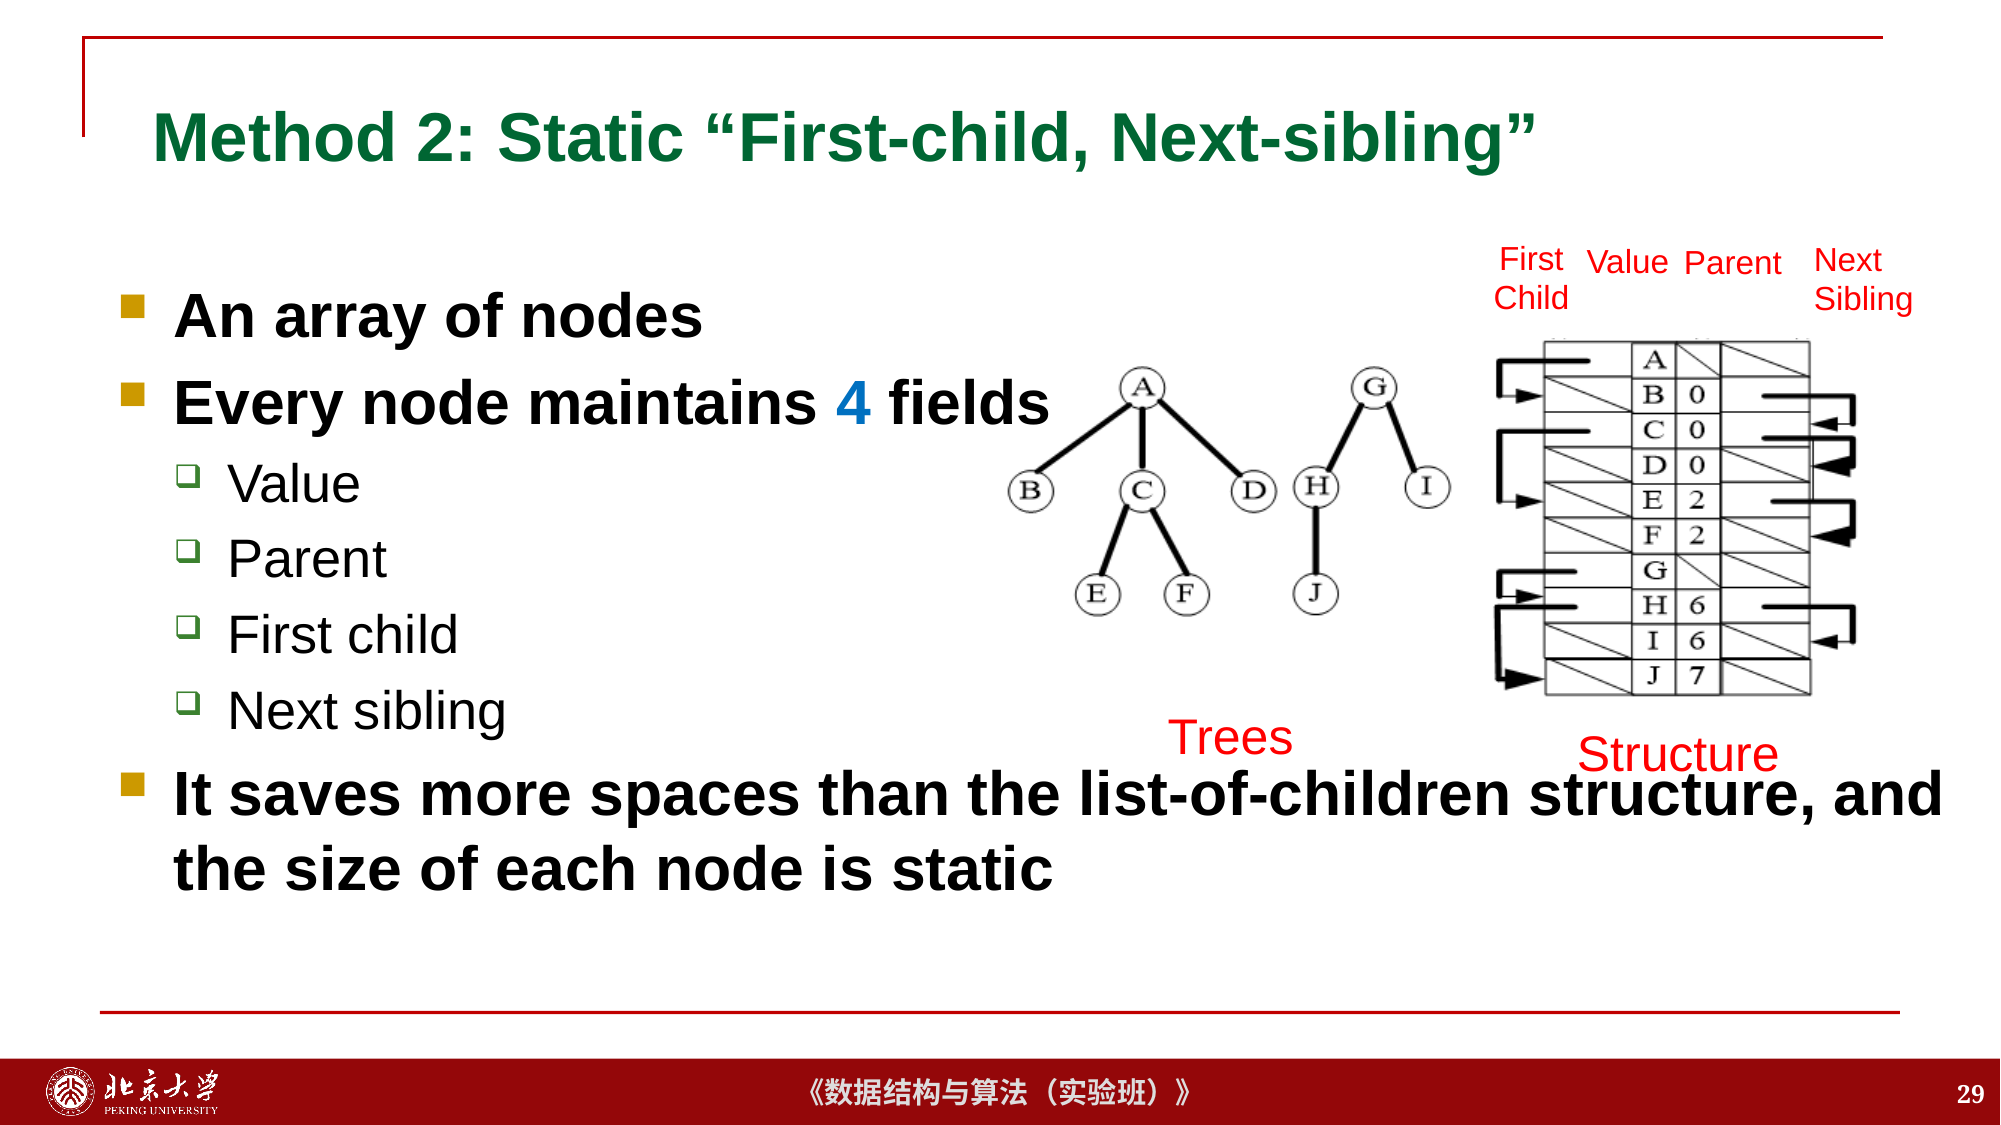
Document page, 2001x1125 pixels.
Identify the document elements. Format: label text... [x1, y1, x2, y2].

list An array of nodes Every node maintains 4 fields Value Parent First child Next sibling It saves more spaces than the list-of-children structure, and the size of each node is static [102, 267, 1981, 1011]
text_box Parent [1669, 233, 1798, 289]
text_box Structure [1562, 713, 1846, 789]
text_box Trees [1152, 709, 1437, 772]
text_box First Child [1472, 229, 1591, 324]
text_box Next Sibling [1798, 230, 1933, 325]
picture [999, 337, 1898, 701]
title Method 2: Static “First-child, Next-sibling” [137, 59, 1863, 209]
slide_number 29 [1550, 1065, 2000, 1125]
picture [46, 1067, 218, 1116]
text_box Value [1591, 232, 1690, 288]
